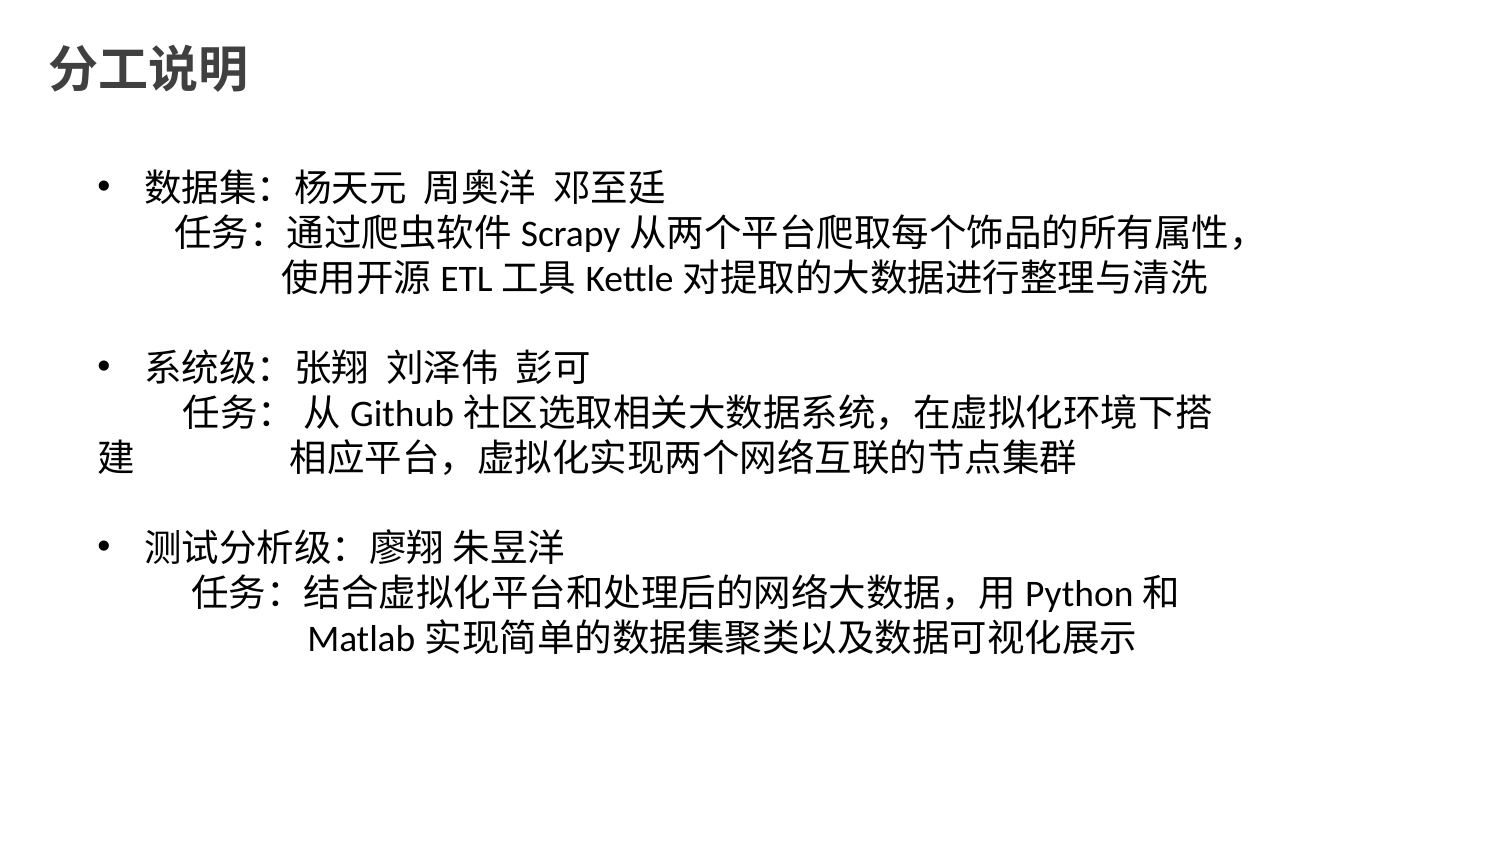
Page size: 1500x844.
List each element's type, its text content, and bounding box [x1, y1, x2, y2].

text_box 分工说明 [32, 29, 567, 106]
text_box 数据集：杨天元 周奥洋 邓至廷 任务：通过爬虫软件Scrapy从两个平台爬取每个饰品的所有属性， 使用开源ETL工具Kettle对提取的大数据进行整理与清洗 系统级：张翔 刘泽伟 彭可 任务： 从Github社区选取相关大数据系统，在虚拟化环境下搭建 相应平台，虚拟化实现两个网络互联的节点集群 测试分析级：廖翔 朱昱洋 任务：结合虚拟化平台和处理后的网络大数据，用Python和 Matlab实现简单的数据集聚类以及数据可视化展示 [82, 156, 1252, 666]
